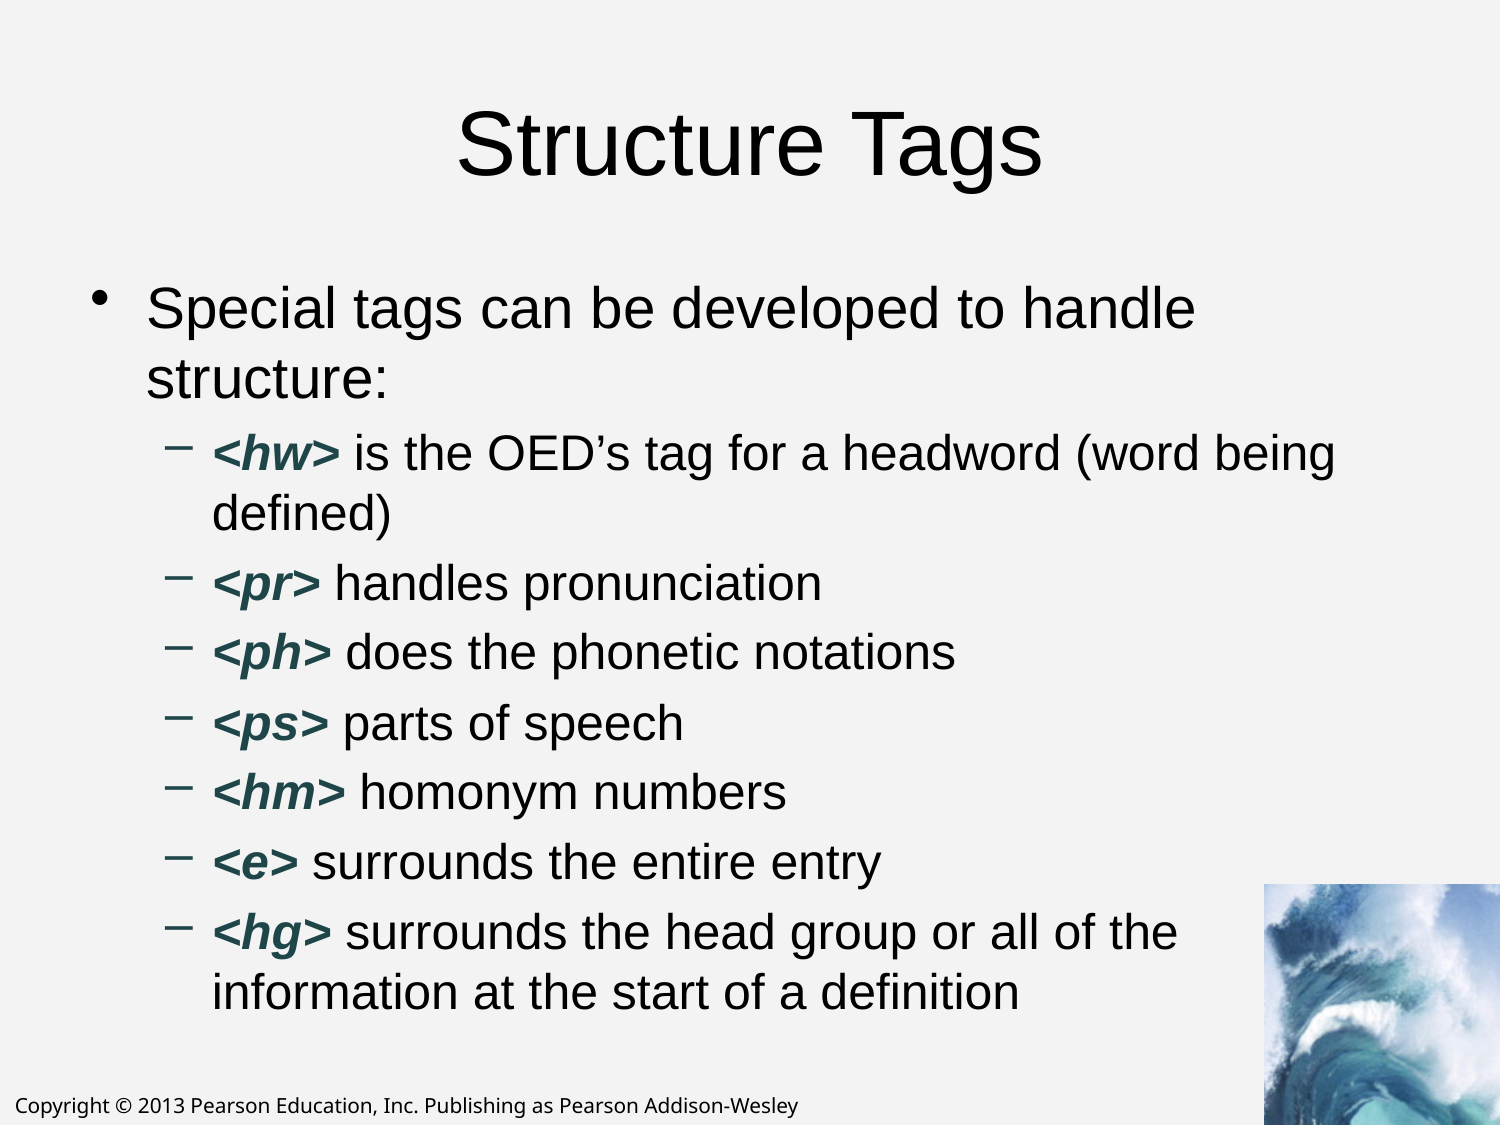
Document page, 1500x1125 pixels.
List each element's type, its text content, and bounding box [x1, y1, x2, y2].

list Special tags can be developed to handle structure: <hw> is the OED’s tag for a headword (word being defined) <pr> handles pronunciation <ph> does the phonetic notations <ps> parts of speech <hm> homonym numbers <e> surrounds the entire entry <hg> surrounds the head group or all of the information at the start of a definition [74, 262, 1426, 1006]
title Structure Tags [74, 44, 1426, 233]
picture [1264, 884, 1500, 1125]
